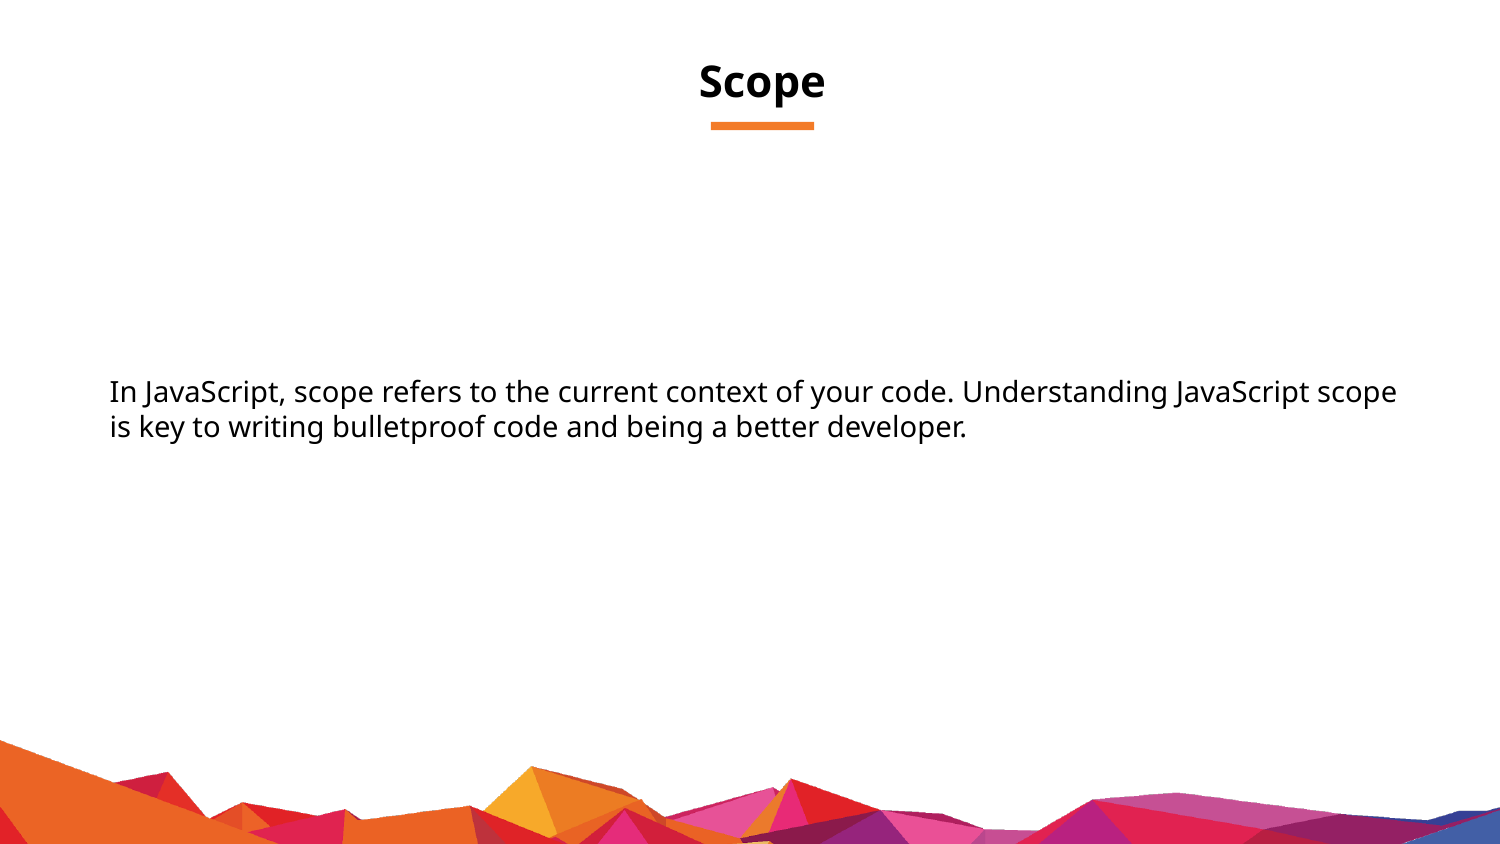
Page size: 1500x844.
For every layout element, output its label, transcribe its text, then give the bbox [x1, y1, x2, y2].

picture [0, 740, 1500, 844]
title Scope [94, 39, 1431, 110]
list In JavaScript, scope refers to the current context of your code. Understanding JavaScript scope is key to writing bulletproof code and being a better developer. [94, 169, 1431, 647]
